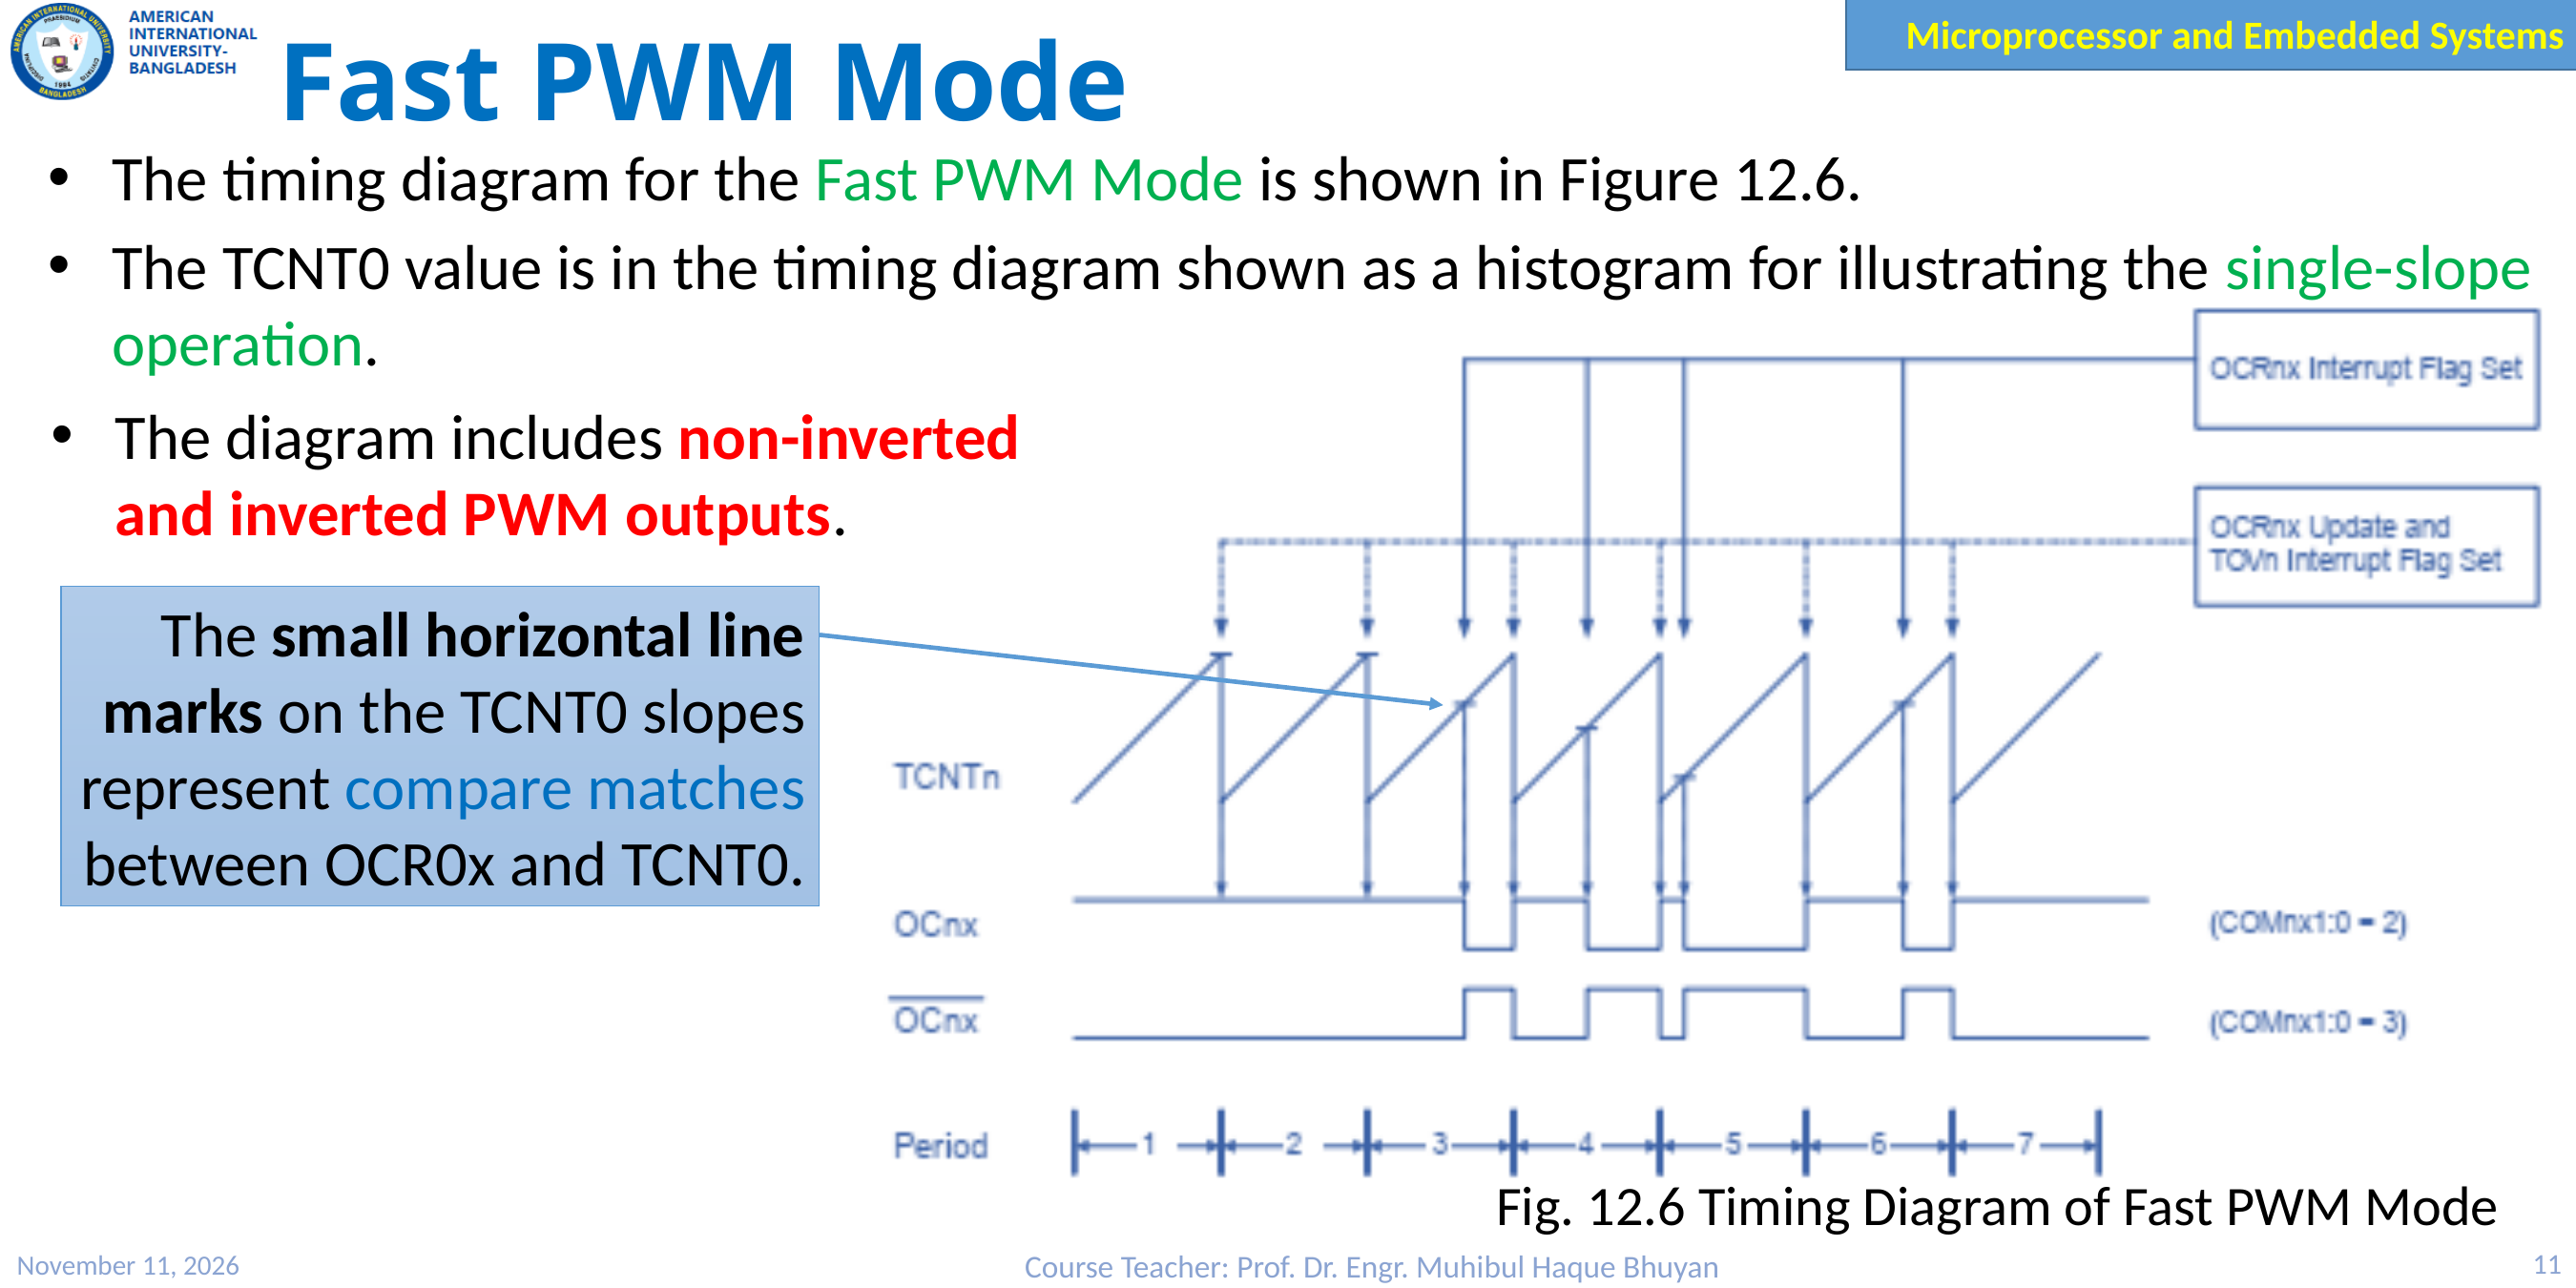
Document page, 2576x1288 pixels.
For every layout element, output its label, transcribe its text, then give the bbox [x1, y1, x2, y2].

footer Course Teacher: Prof. Dr. Engr. Muhibul Haque Bhuyan [853, 1239, 1893, 1288]
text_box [819, 634, 1444, 706]
slide_number 11 [2369, 1239, 2576, 1285]
text_box The diagram includes non-inverted and inverted PWM outputs. [36, 387, 879, 555]
title Fast PWM Mode [263, 22, 1444, 130]
text_box The timing diagram for the Fast PWM Mode is shown in Figure 12.6. The TCNT0 value is in the timing diagram shown as a histogram for illustrating the single-slope operation. [33, 130, 2550, 385]
text_box The small horizontal line marks on the TCNT0 slopes represent compare matches between OCR0x and TCNT0. [60, 586, 820, 906]
picture [0, 3, 265, 104]
text_box Fig. 12.6 Timing Diagram of Fast PWM Mode [1482, 1195, 2550, 1245]
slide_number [2, 1239, 440, 1288]
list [879, 307, 2559, 1195]
